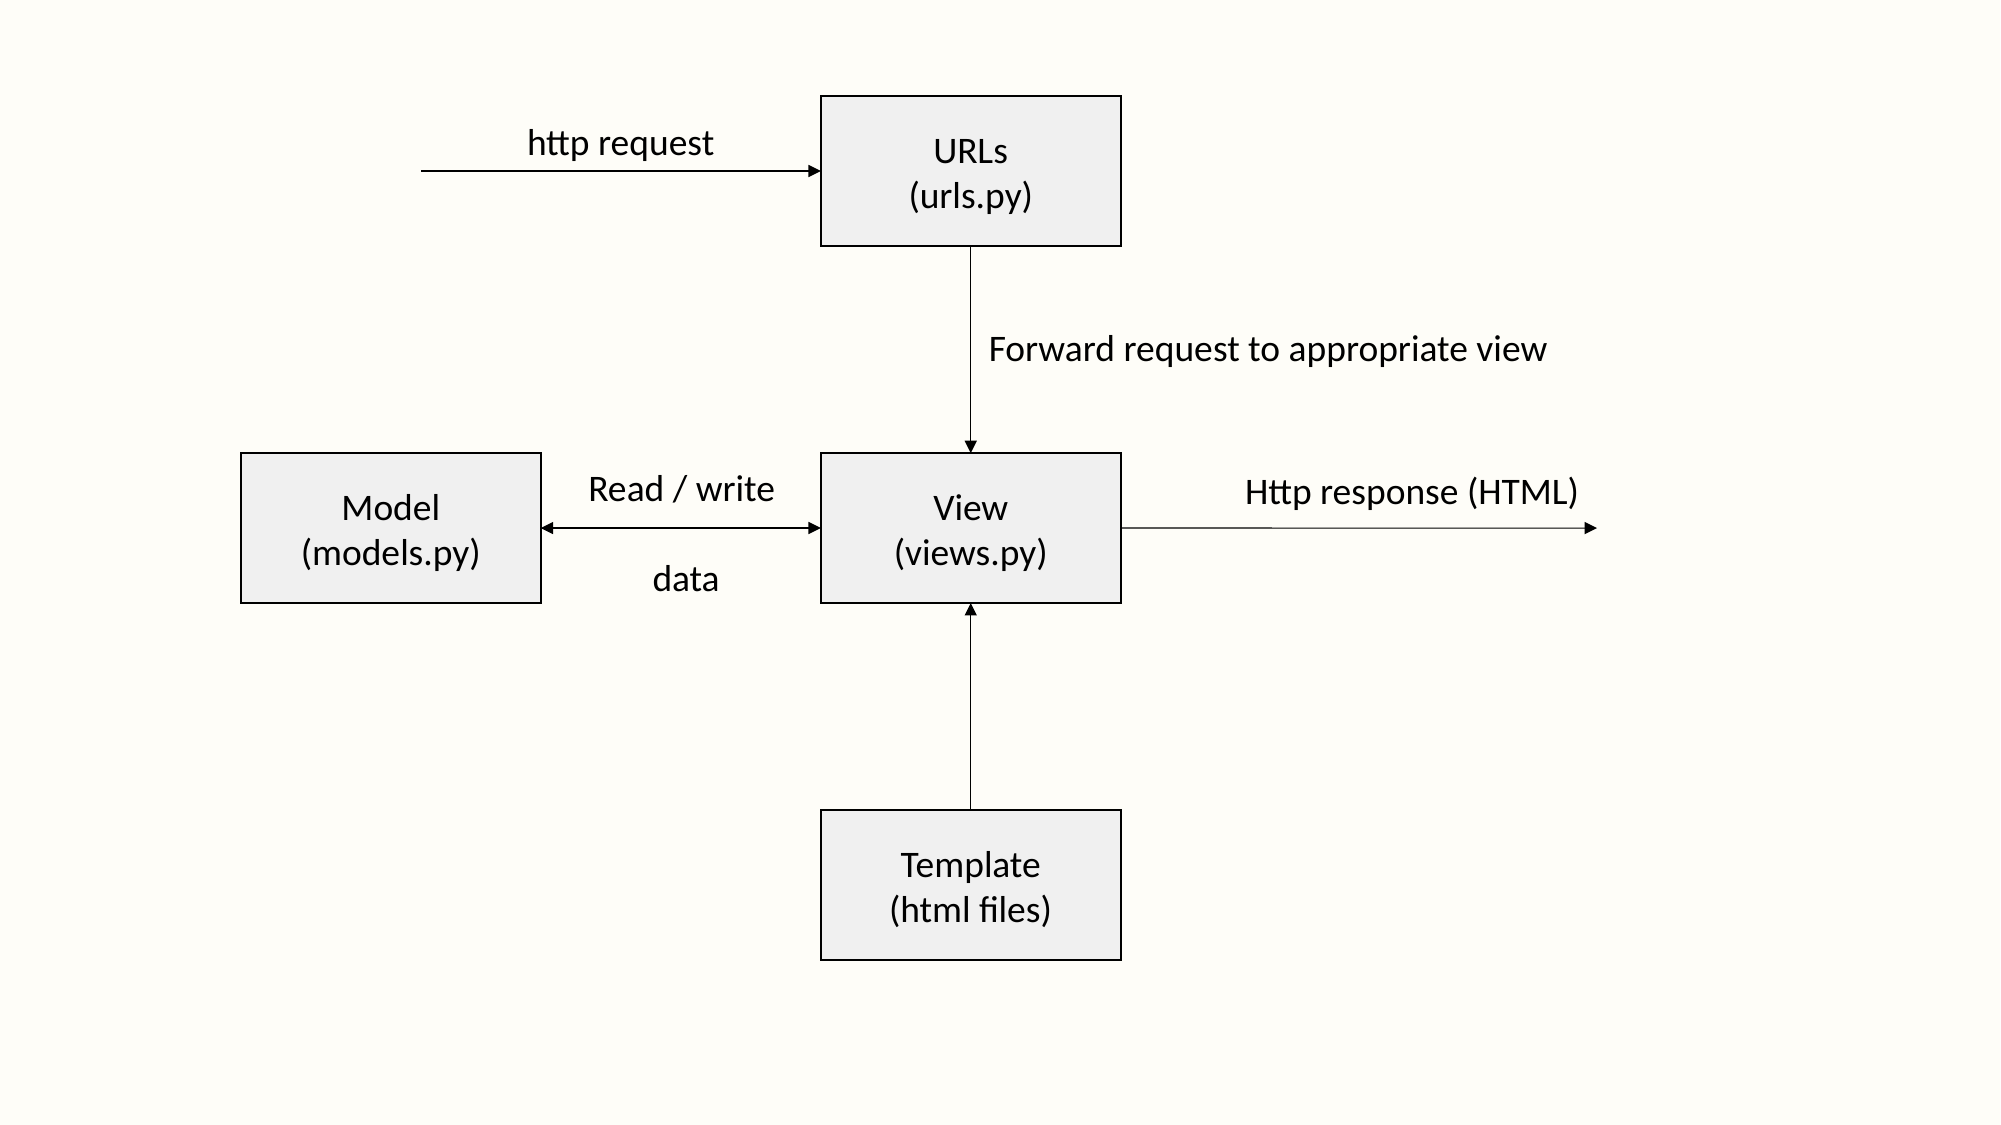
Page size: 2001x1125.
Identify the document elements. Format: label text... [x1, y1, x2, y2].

text_box Read / write data [573, 456, 799, 527]
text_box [421, 110, 821, 171]
text_box View (views.py) [820, 452, 1122, 604]
text_box URLs (urls.py) [820, 95, 1122, 247]
text_box Template (html files) [820, 809, 1122, 961]
text_box Model (models.py) [240, 452, 542, 604]
text_box Forward request to appropriate view [973, 316, 1563, 377]
text_box Http response (HTML) [1230, 459, 1595, 520]
text_box Read / write data [573, 529, 799, 607]
